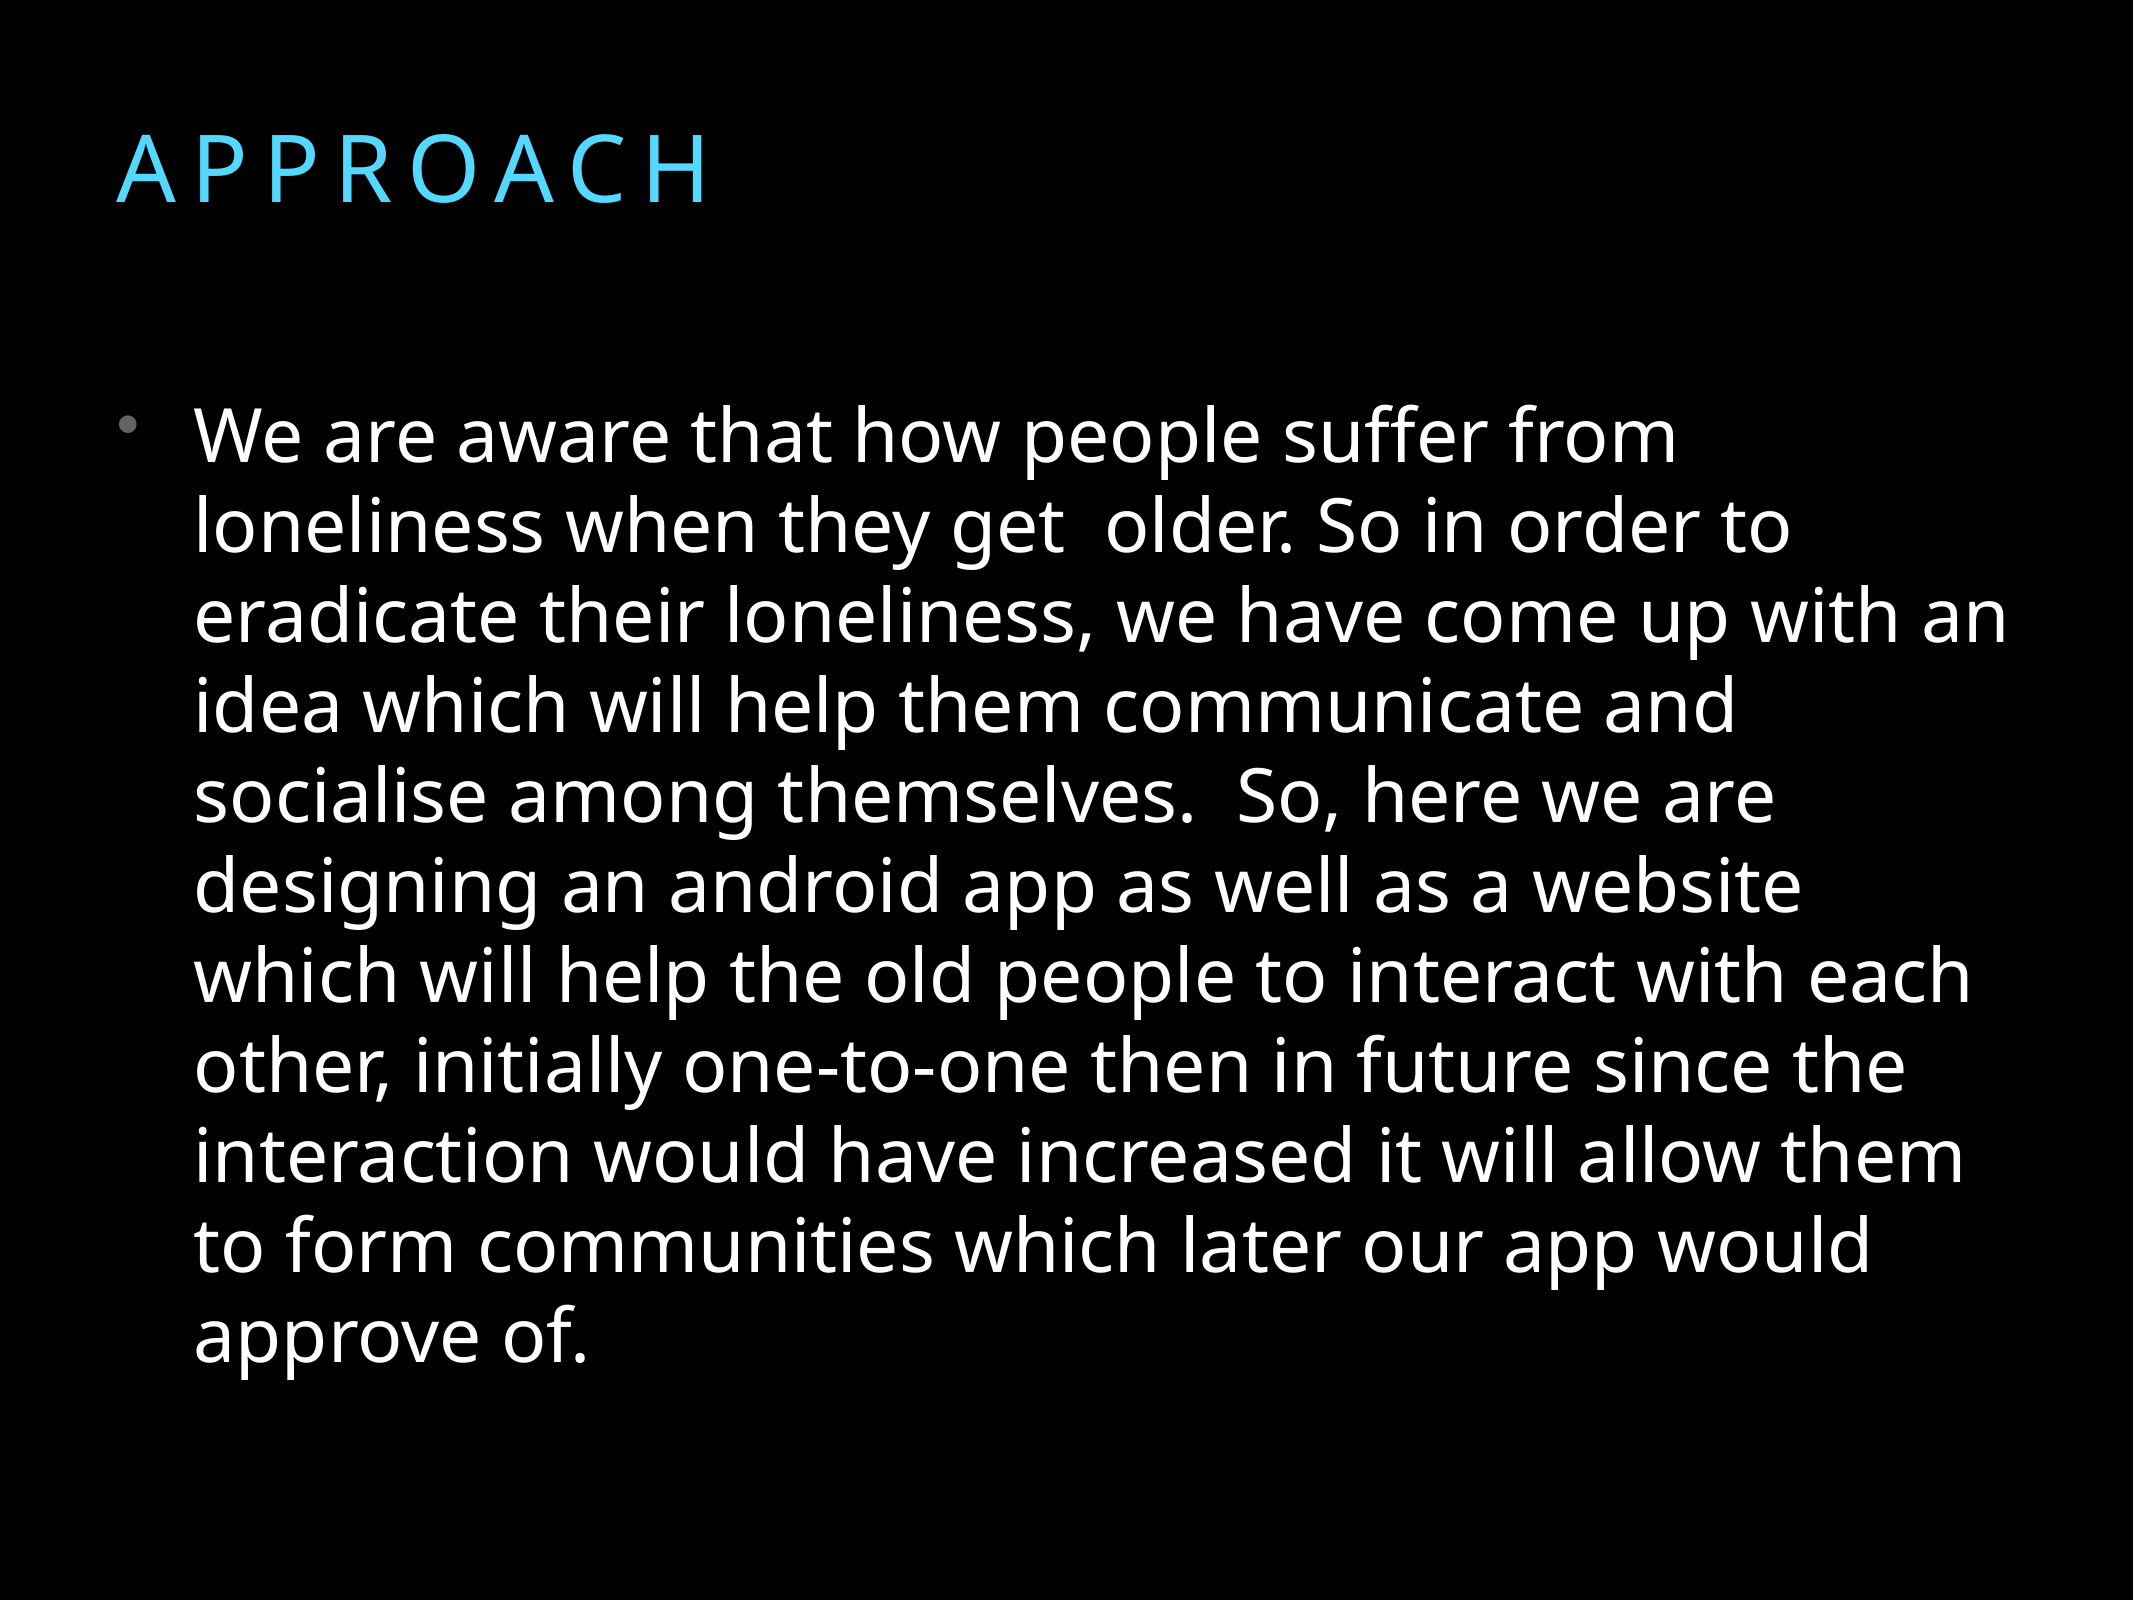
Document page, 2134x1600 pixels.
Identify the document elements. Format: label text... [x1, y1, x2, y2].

title APPROACH [107, 99, 2026, 330]
list We are aware that how people suffer from loneliness when they get older. So in order to eradicate their loneliness, we have come up with an idea which will help them communicate and socialise among themselves. So, here we are designing an android app as well as a website which will help the old people to interact with each other, initially one-to-one then in future since the interaction would have increased it will allow them to form communities which later our app would approve of. [107, 330, 2026, 1434]
